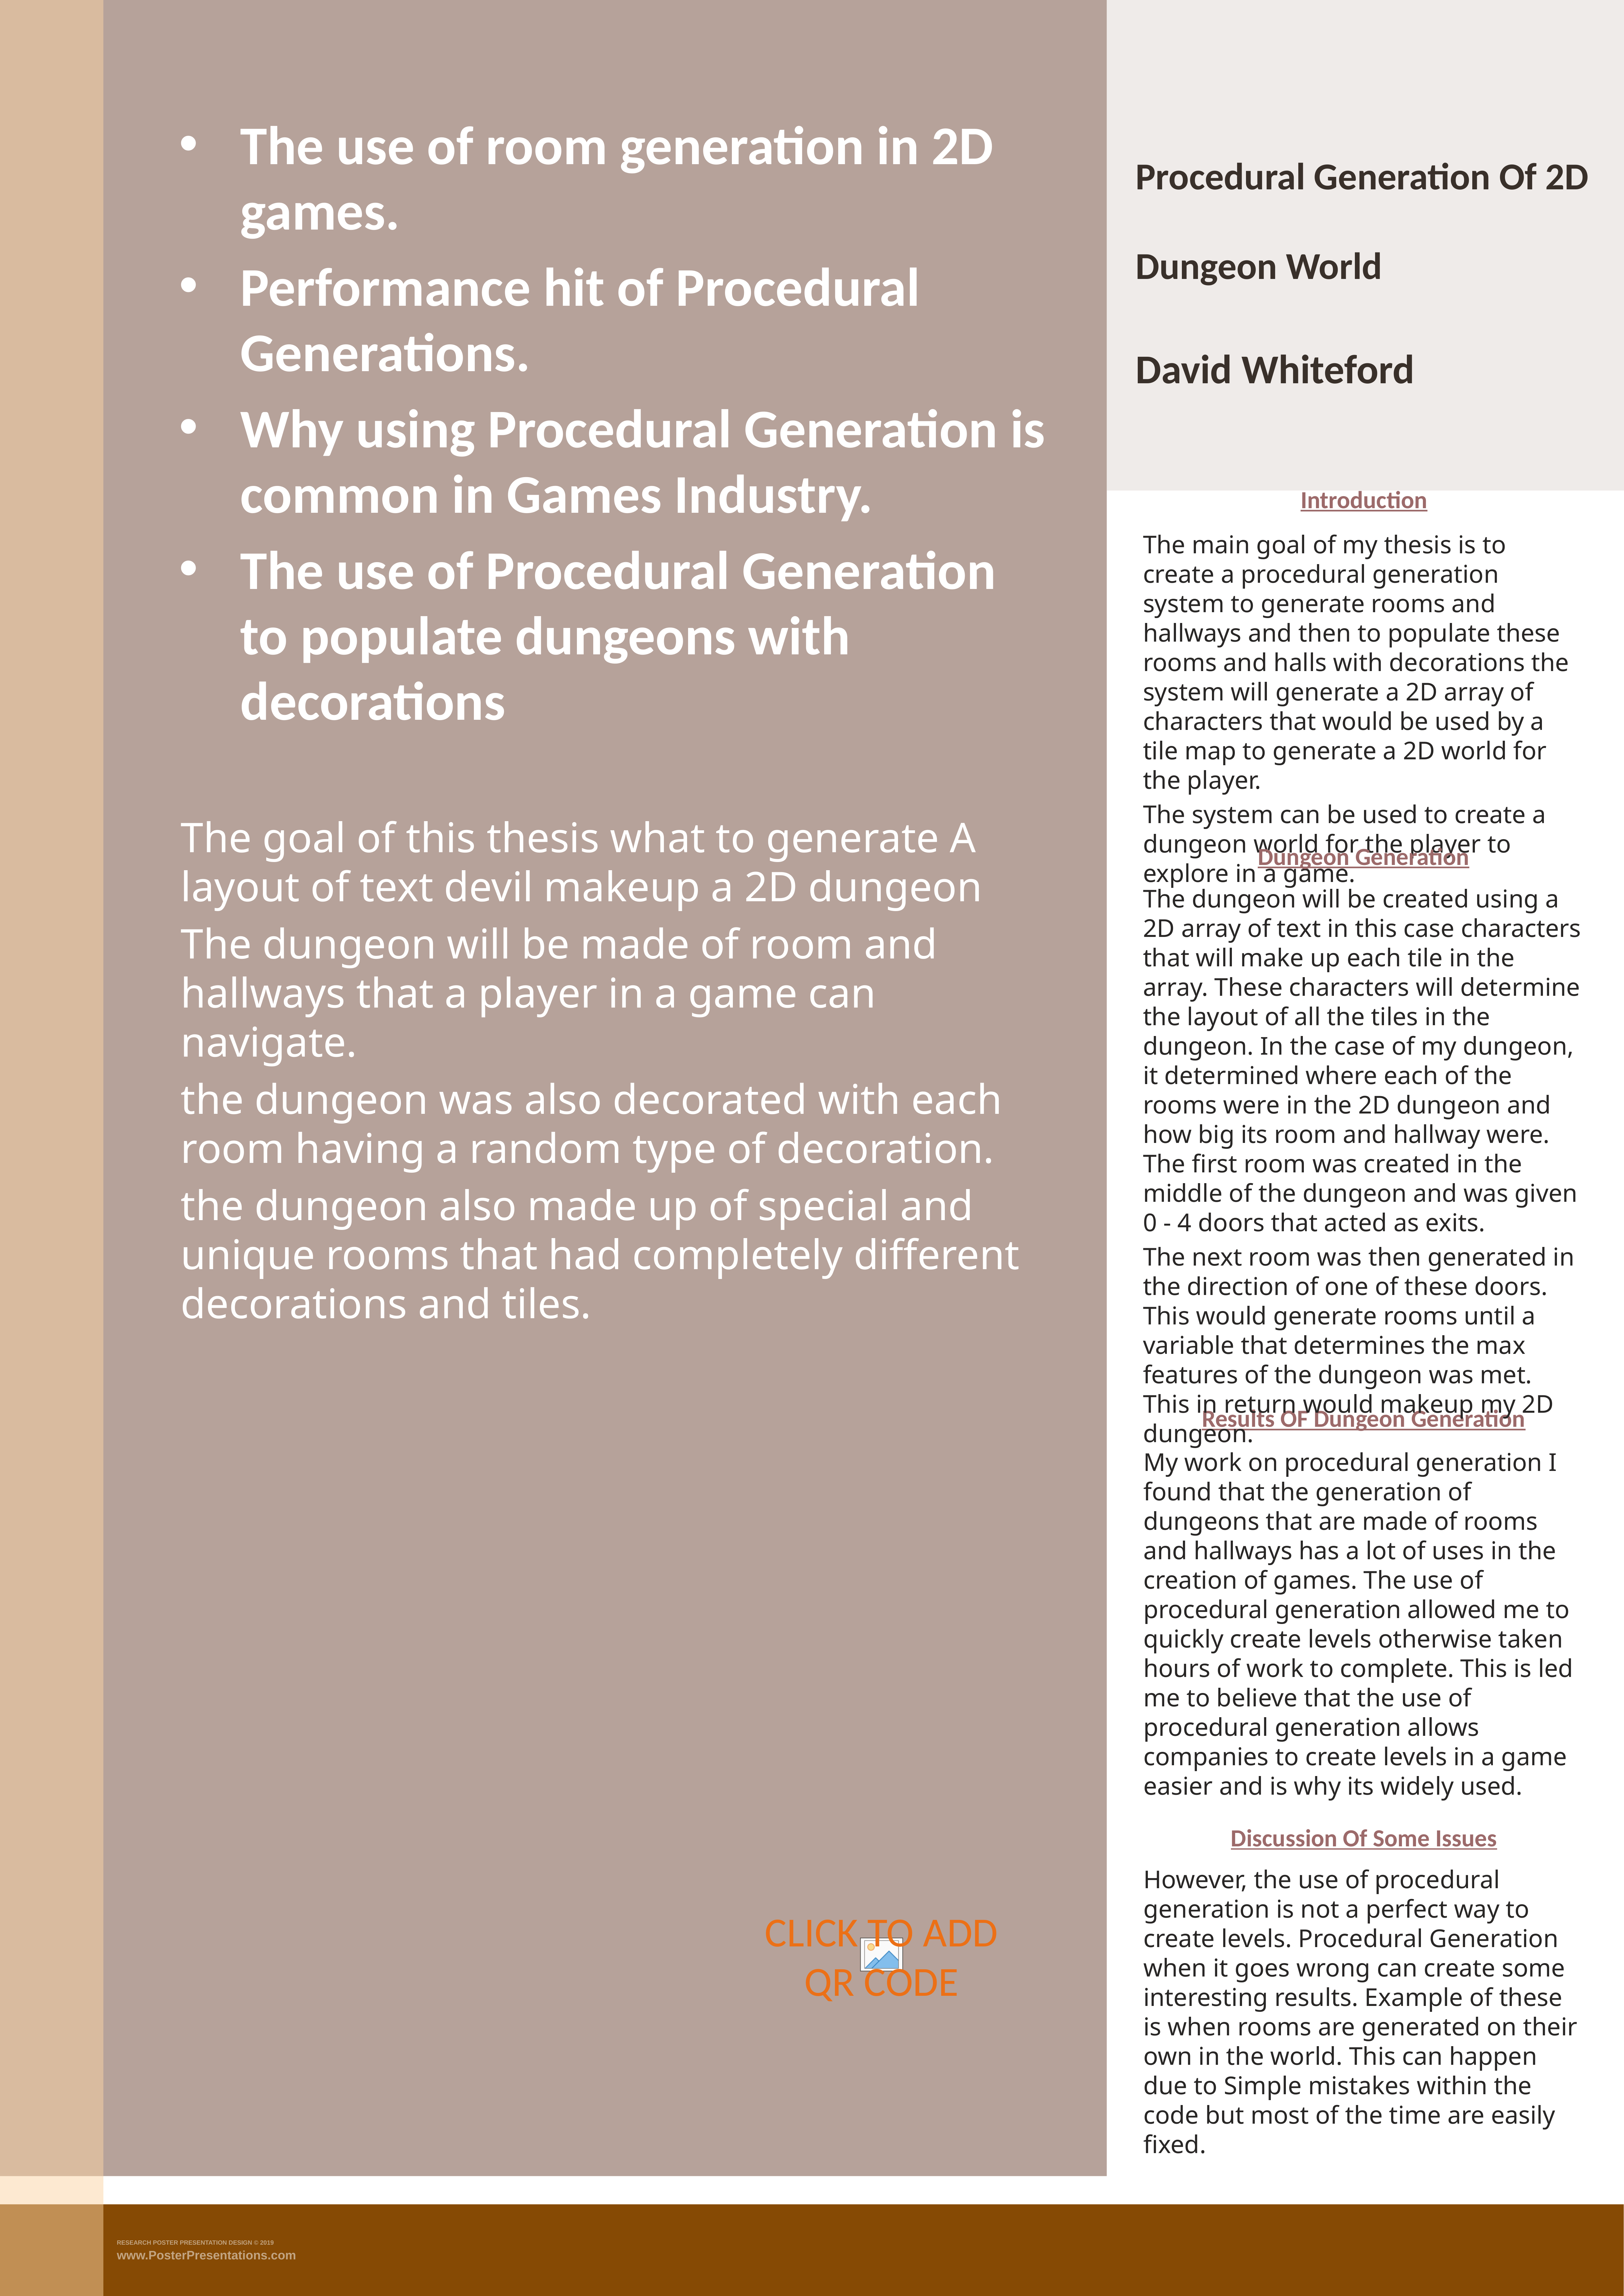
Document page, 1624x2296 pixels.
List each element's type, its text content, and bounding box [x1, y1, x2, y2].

list However, the use of procedural generation is not a perfect way to create levels. Procedural Generation when it goes wrong can create some interesting results. Example of these is when rooms are generated on their own in the world. This can happen due to Simple mistakes within the code but most of the time are easily fixed. [1131, 1851, 1597, 2172]
list Procedural Generation Of 2D Dungeon World [1131, 105, 1597, 216]
list Discussion Of Some Issues [1131, 1817, 1597, 1851]
list Introduction [1131, 478, 1597, 519]
picture [709, 1782, 1054, 2128]
list The main goal of my thesis is to create a procedural generation system to generate rooms and hallways and then to populate these rooms and halls with decorations the system will generate a 2D array of characters that would be used by a tile map to generate a 2D world for the player. The system can be used to create a dungeon world for the player to explore in a game. [1131, 516, 1597, 836]
list Dungeon Generation [1131, 836, 1597, 871]
list The dungeon will be created using a 2D array of text in this case characters that will make up each tile in the array. These characters will determine the layout of all the tiles in the dungeon. In the case of my dungeon, it determined where each of the rooms were in the 2D dungeon and how big its room and hallway were. The first room was created in the middle of the dungeon and was given 0 - 4 doors that acted as exits. The next room was then generated in the direction of one of these doors. This would generate rooms until a variable that determines the max features of the dungeon was met. This in return would makeup my 2D dungeon. [1131, 871, 1597, 1442]
list David Whiteford [1131, 340, 1597, 395]
list The goal of this thesis what to generate A layout of text devil makeup a 2D dungeon The dungeon will be made of room and hallways that a player in a game can navigate. the dungeon was also decorated with each room having a random type of decoration. the dungeon also made up of special and unique rooms that had completely different decorations and tiles. [176, 809, 1059, 1385]
list My work on procedural generation I found that the generation of dungeons that are made of rooms and hallways has a lot of uses in the creation of games. The use of procedural generation allowed me to quickly create levels otherwise taken hours of work to complete. This is led me to believe that the use of procedural generation allows companies to create levels in a game easier and is why its widely used. [1131, 1434, 1597, 1814]
list The use of room generation in 2D games. Performance hit of Procedural Generations. Why using Procedural Generation is common in Games Industry. The use of Procedural Generation to populate dungeons with decorations [174, 107, 1059, 746]
